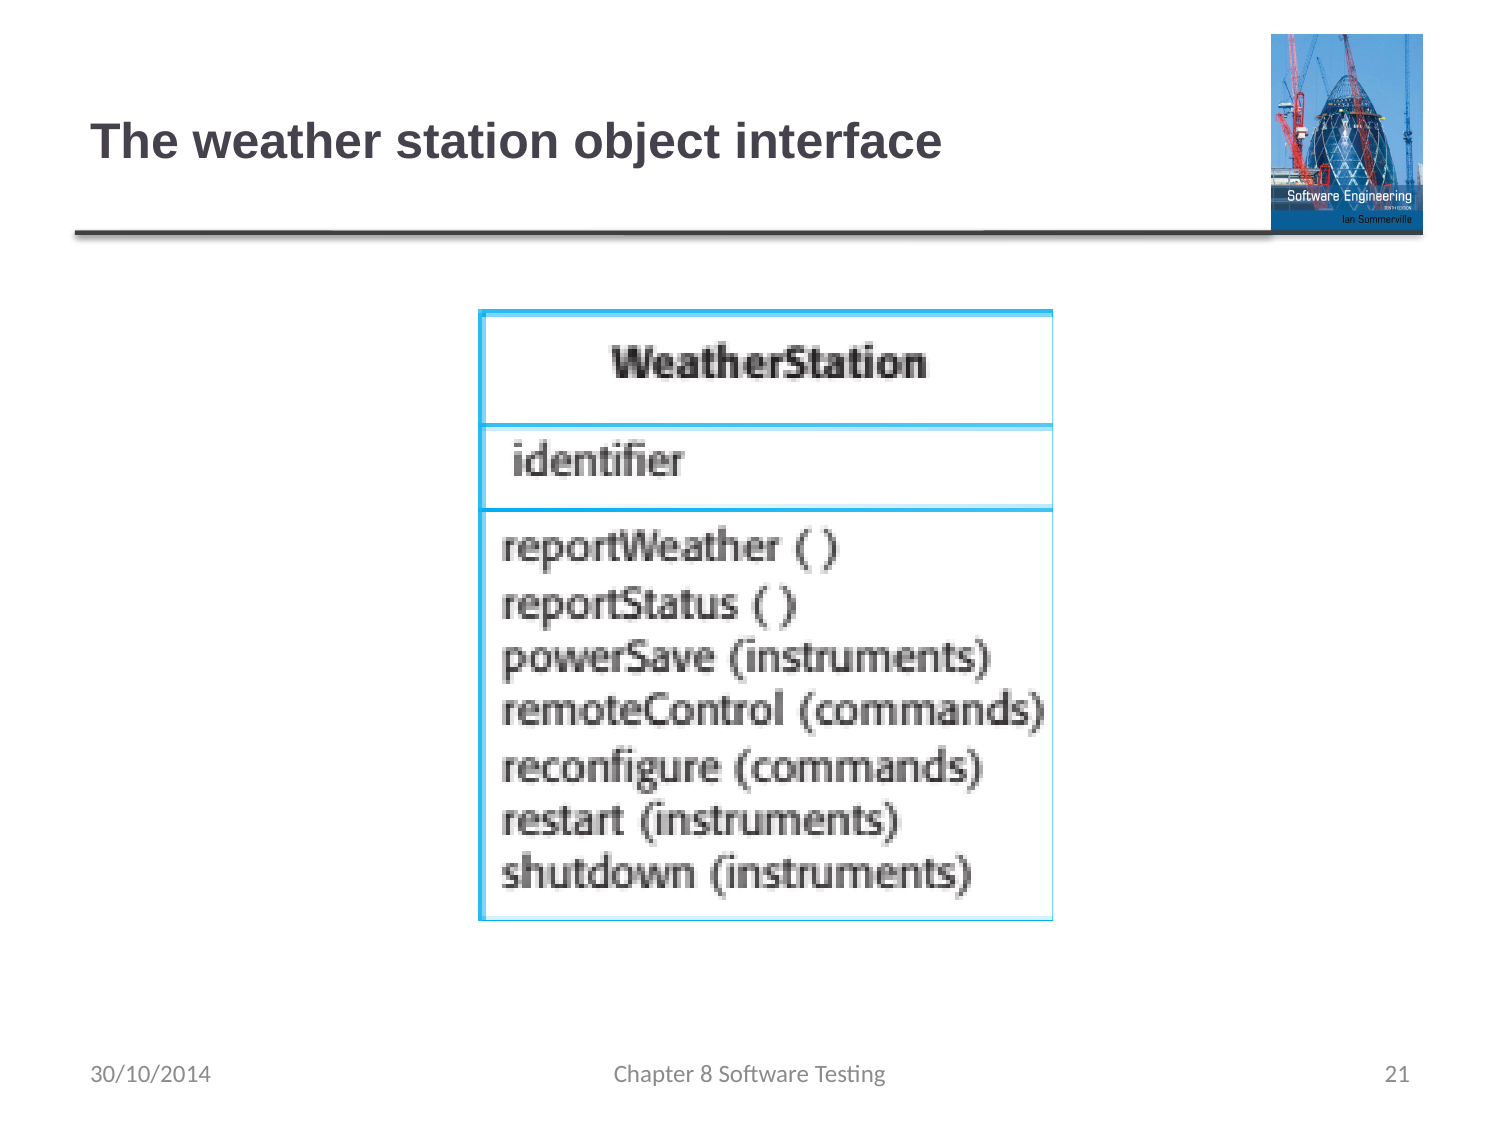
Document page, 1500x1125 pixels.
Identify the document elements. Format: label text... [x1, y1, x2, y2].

slide_number 21 [1074, 1042, 1425, 1103]
footer Chapter 8 Software Testing [512, 1042, 988, 1103]
picture [1271, 34, 1423, 230]
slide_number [75, 1042, 425, 1103]
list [207, 309, 1320, 921]
title The weather station object interface [74, 44, 1272, 233]
